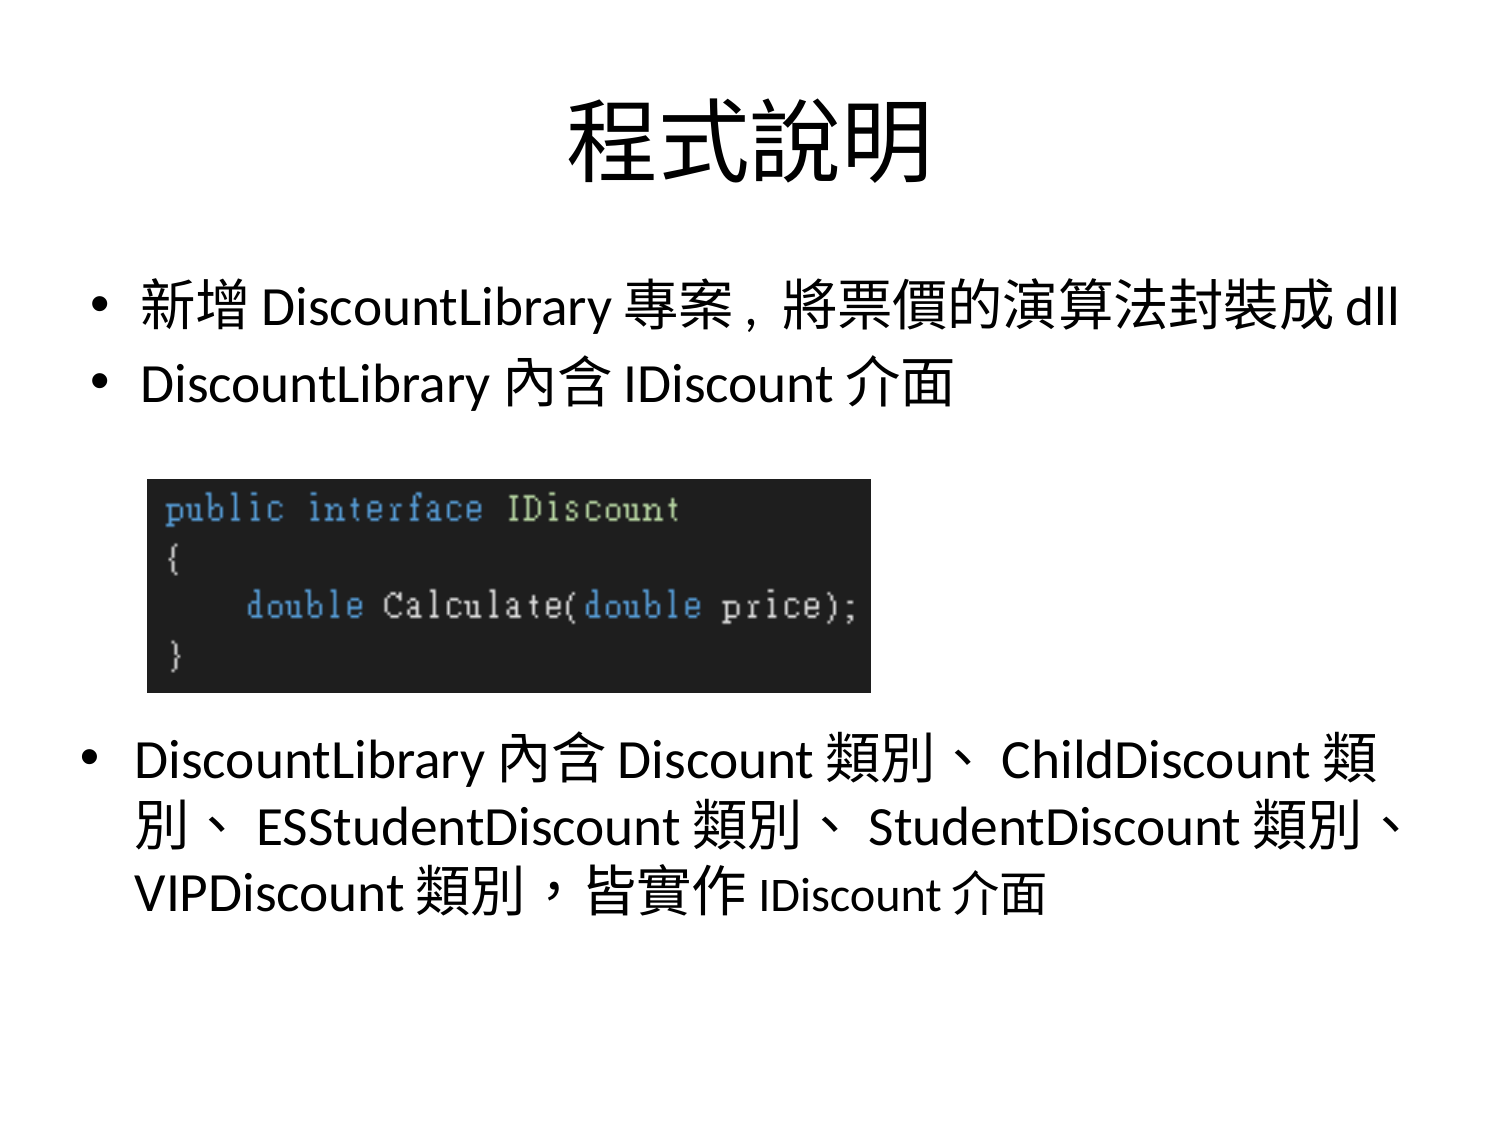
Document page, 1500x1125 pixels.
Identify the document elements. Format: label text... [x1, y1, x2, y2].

text_box DiscountLibrary內含Discount類別、ChildDiscount類別、ESStudentDiscount類別、StudentDiscount類別、VIPDiscount類別，皆實作IDiscount介面 [64, 715, 1415, 934]
title 程式說明 [75, 45, 1425, 233]
picture [147, 479, 871, 693]
list 新增DiscountLibrary專案, 將票價的演算法封裝成dll DiscountLibrary內含IDiscount介面 [75, 262, 1425, 480]
